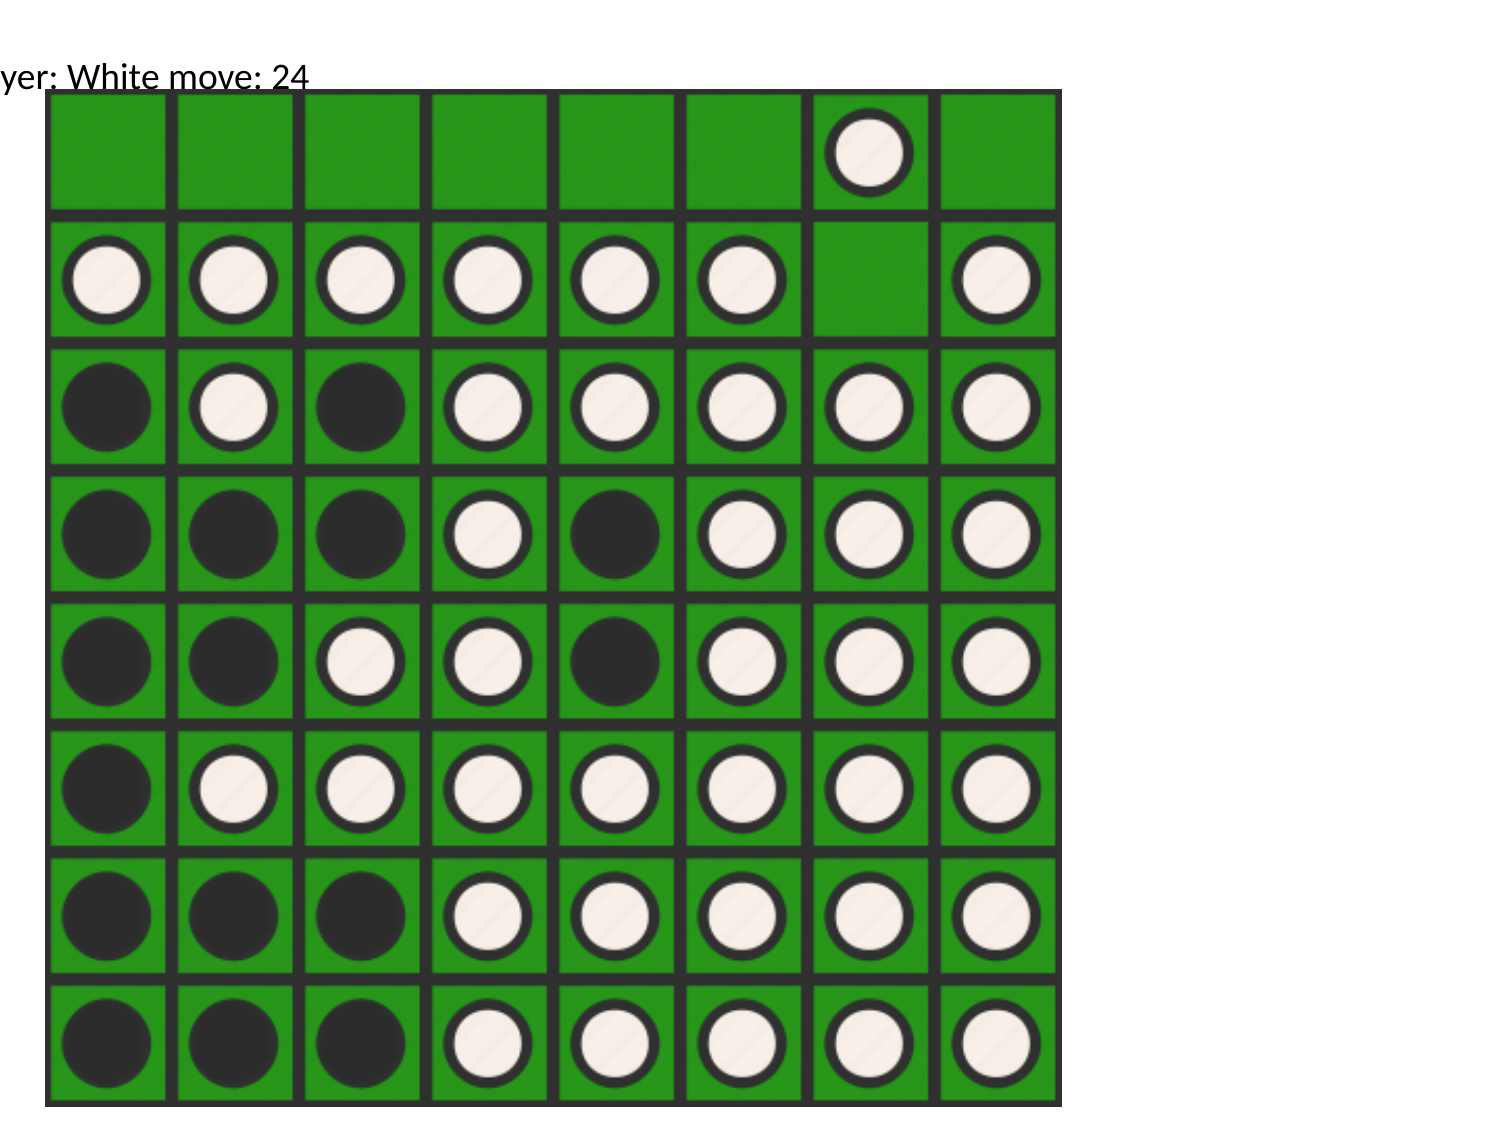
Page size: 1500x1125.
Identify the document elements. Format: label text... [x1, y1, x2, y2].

picture [44, 89, 1062, 1107]
text_box turn: 52 player: White move: 24 [0, 44, 325, 105]
